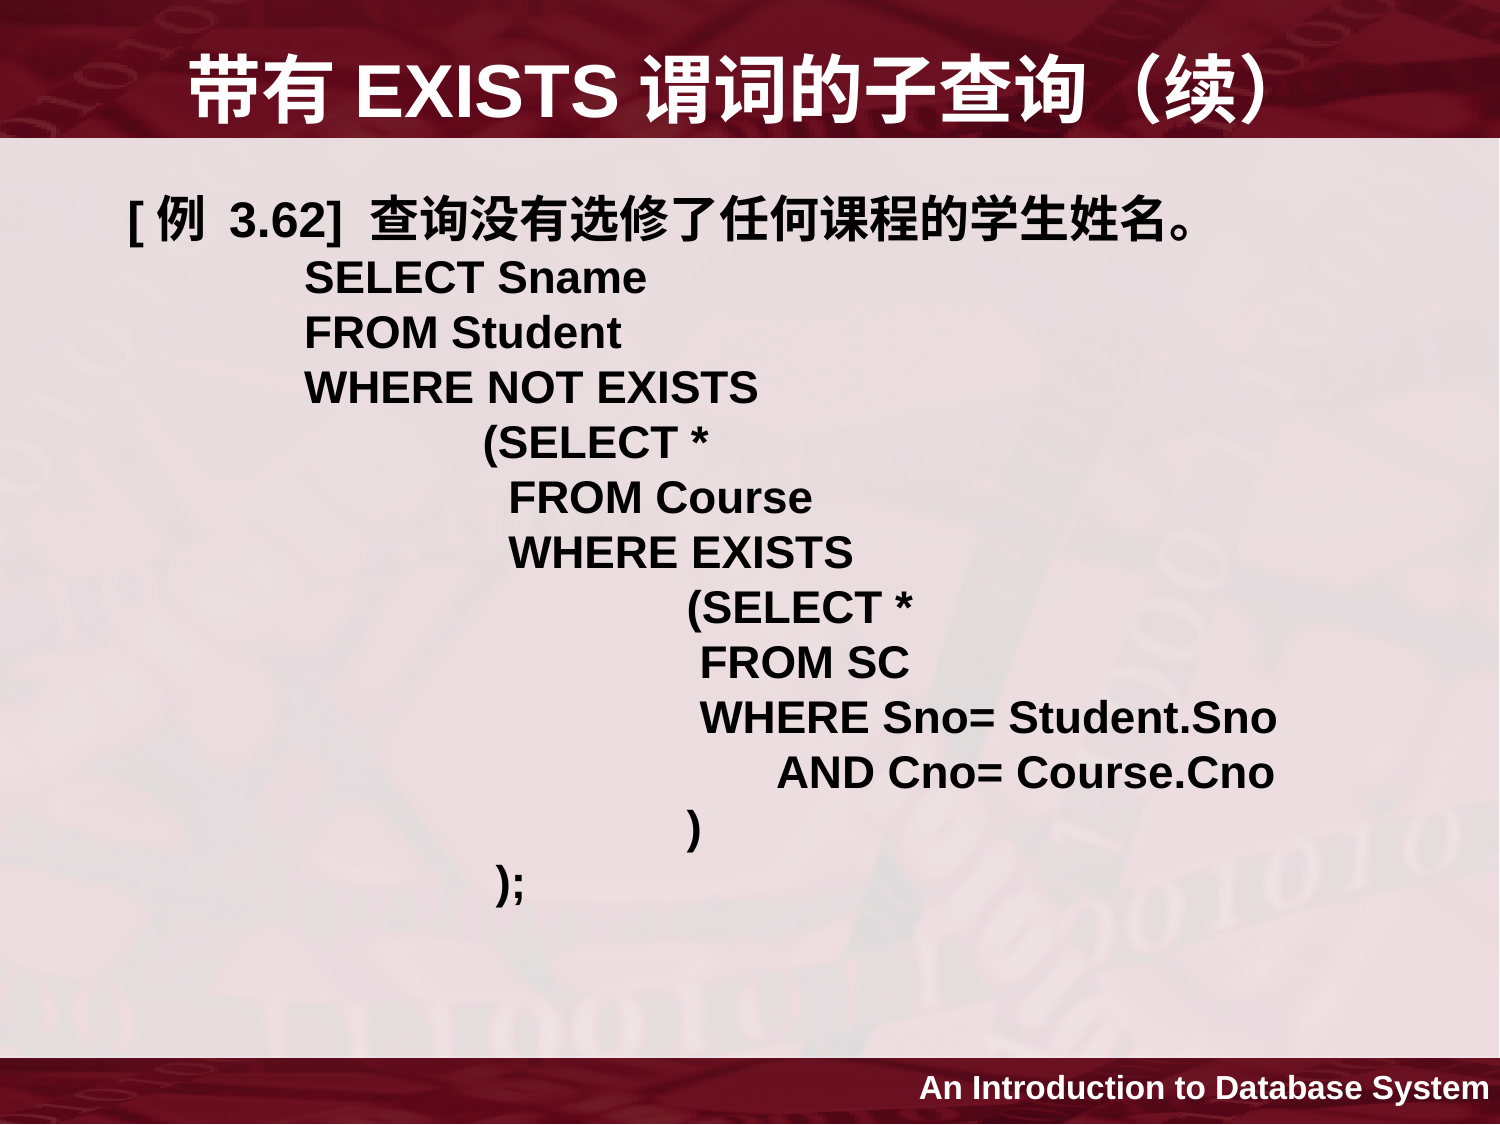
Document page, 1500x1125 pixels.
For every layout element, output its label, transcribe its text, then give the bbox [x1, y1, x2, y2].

title 带有EXISTS谓词的子查询（续） [74, 0, 1426, 181]
picture [0, 0, 1500, 1124]
list [例 3.62] 查询没有选修了任何课程的学生姓名。 SELECT Sname FROM Student WHERE NOT EXISTS (SELECT * FROM Course WHERE EXISTS (SELECT * FROM SC WHERE Sno= Student.Sno AND Cno= Course.Cno ) ); [111, 179, 1471, 1024]
